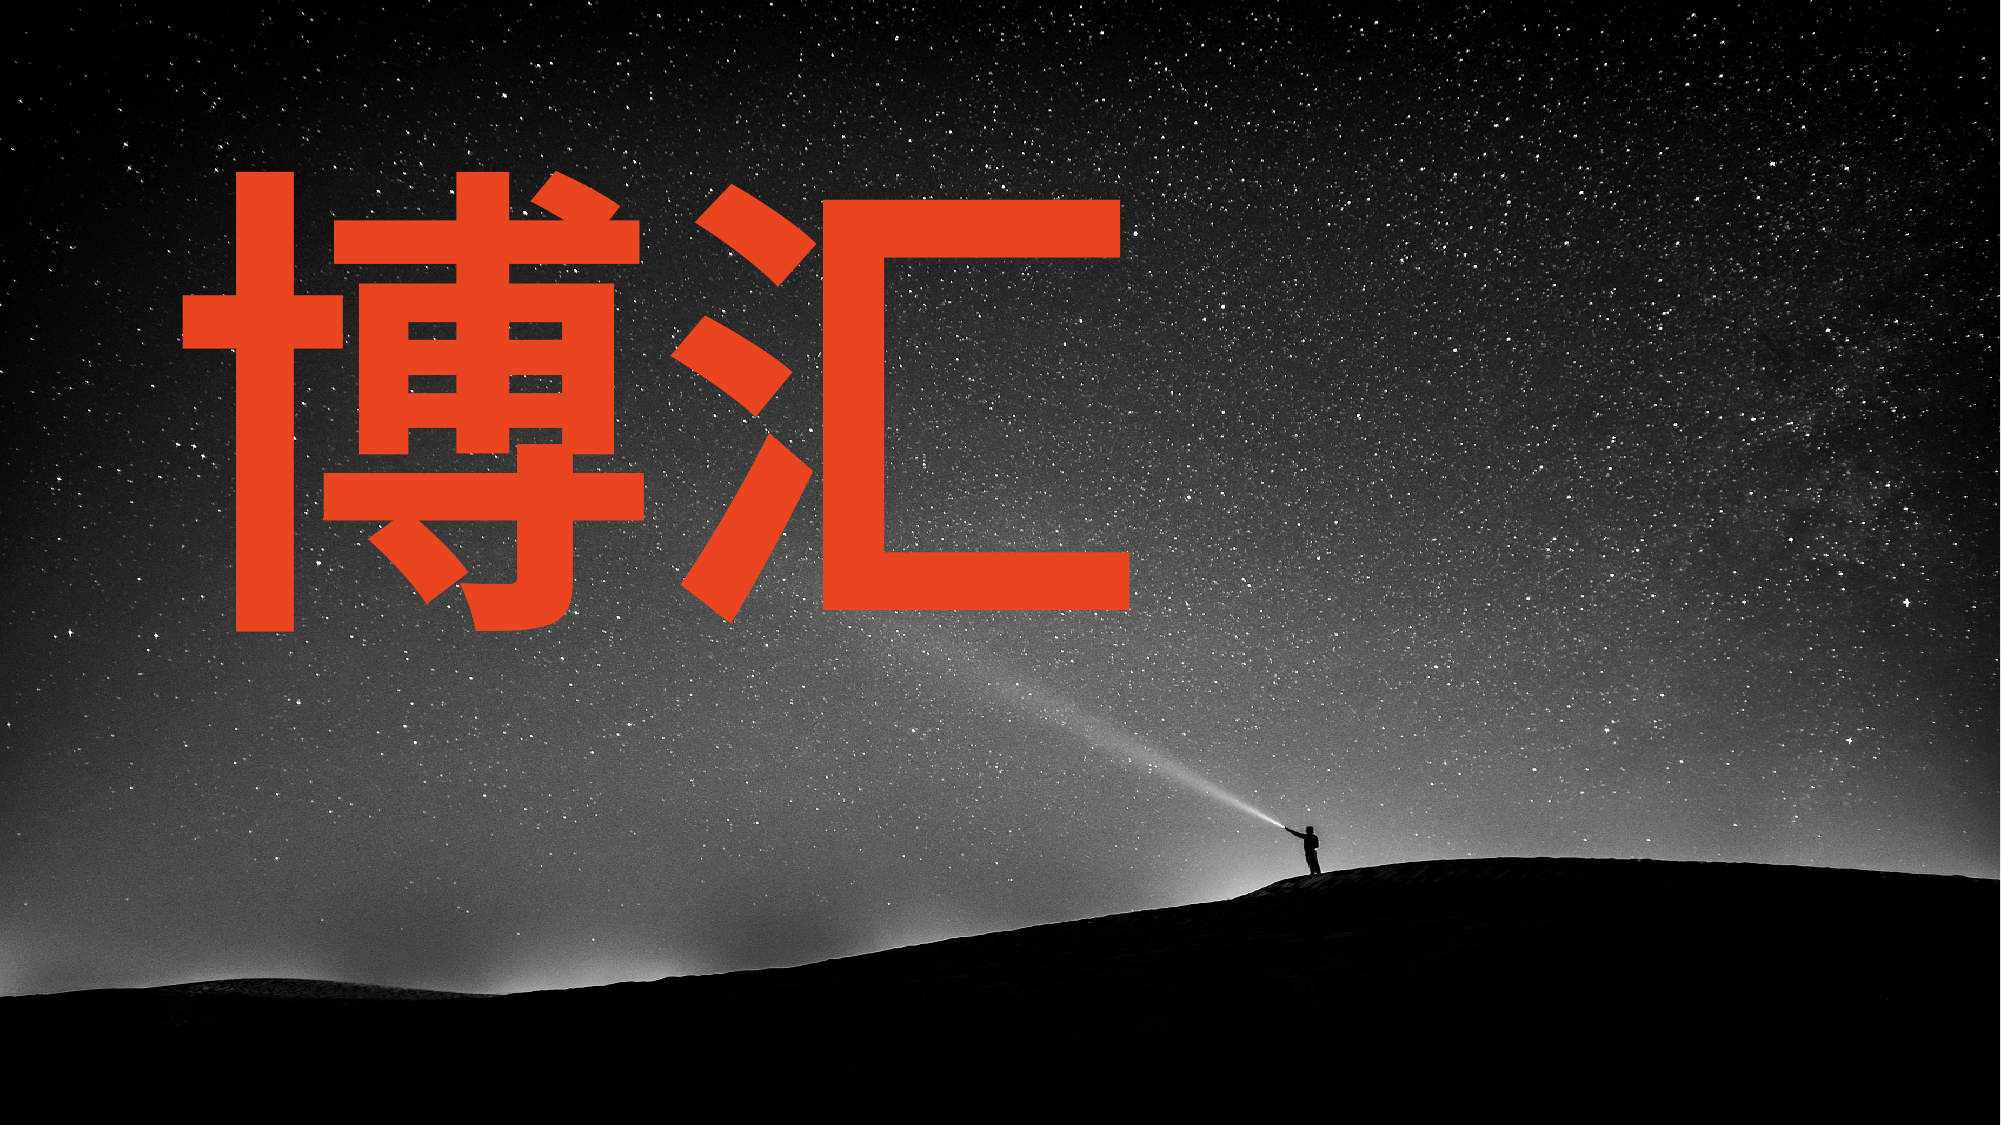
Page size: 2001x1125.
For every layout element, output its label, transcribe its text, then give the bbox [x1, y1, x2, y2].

text_box 博汇 [71, 90, 1244, 602]
picture [0, 0, 2001, 1125]
